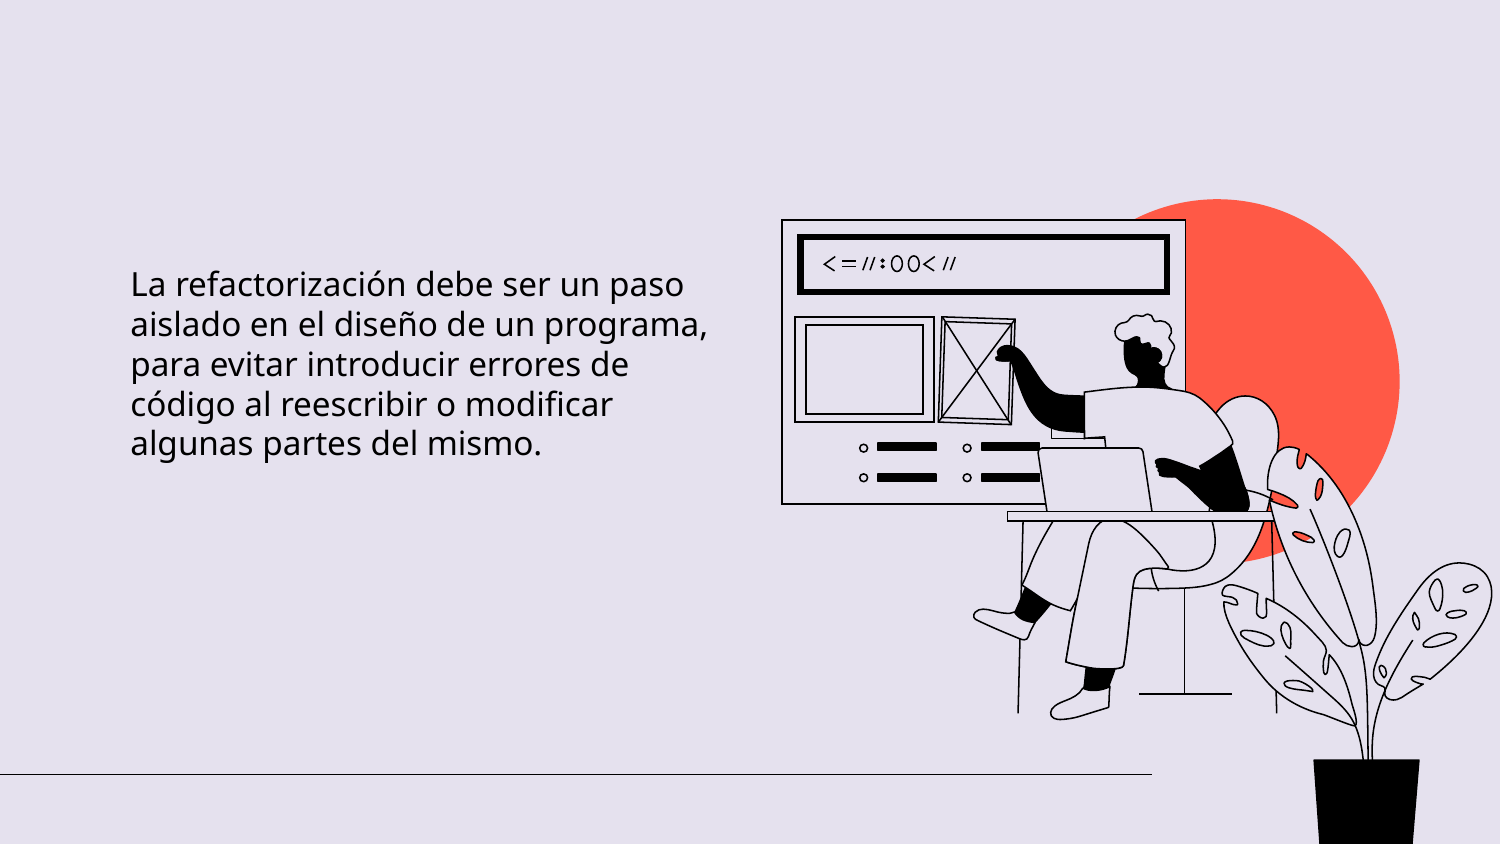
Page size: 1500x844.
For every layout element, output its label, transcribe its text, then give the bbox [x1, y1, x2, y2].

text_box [1220, 446, 1496, 844]
text_box [1136, 199, 1400, 445]
subtitle La refactorización debe ser un paso aislado en el diseño de un programa, para evitar introducir errores de código al reescribir o modificar algunas partes del mismo. [115, 219, 733, 506]
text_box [781, 219, 1284, 720]
